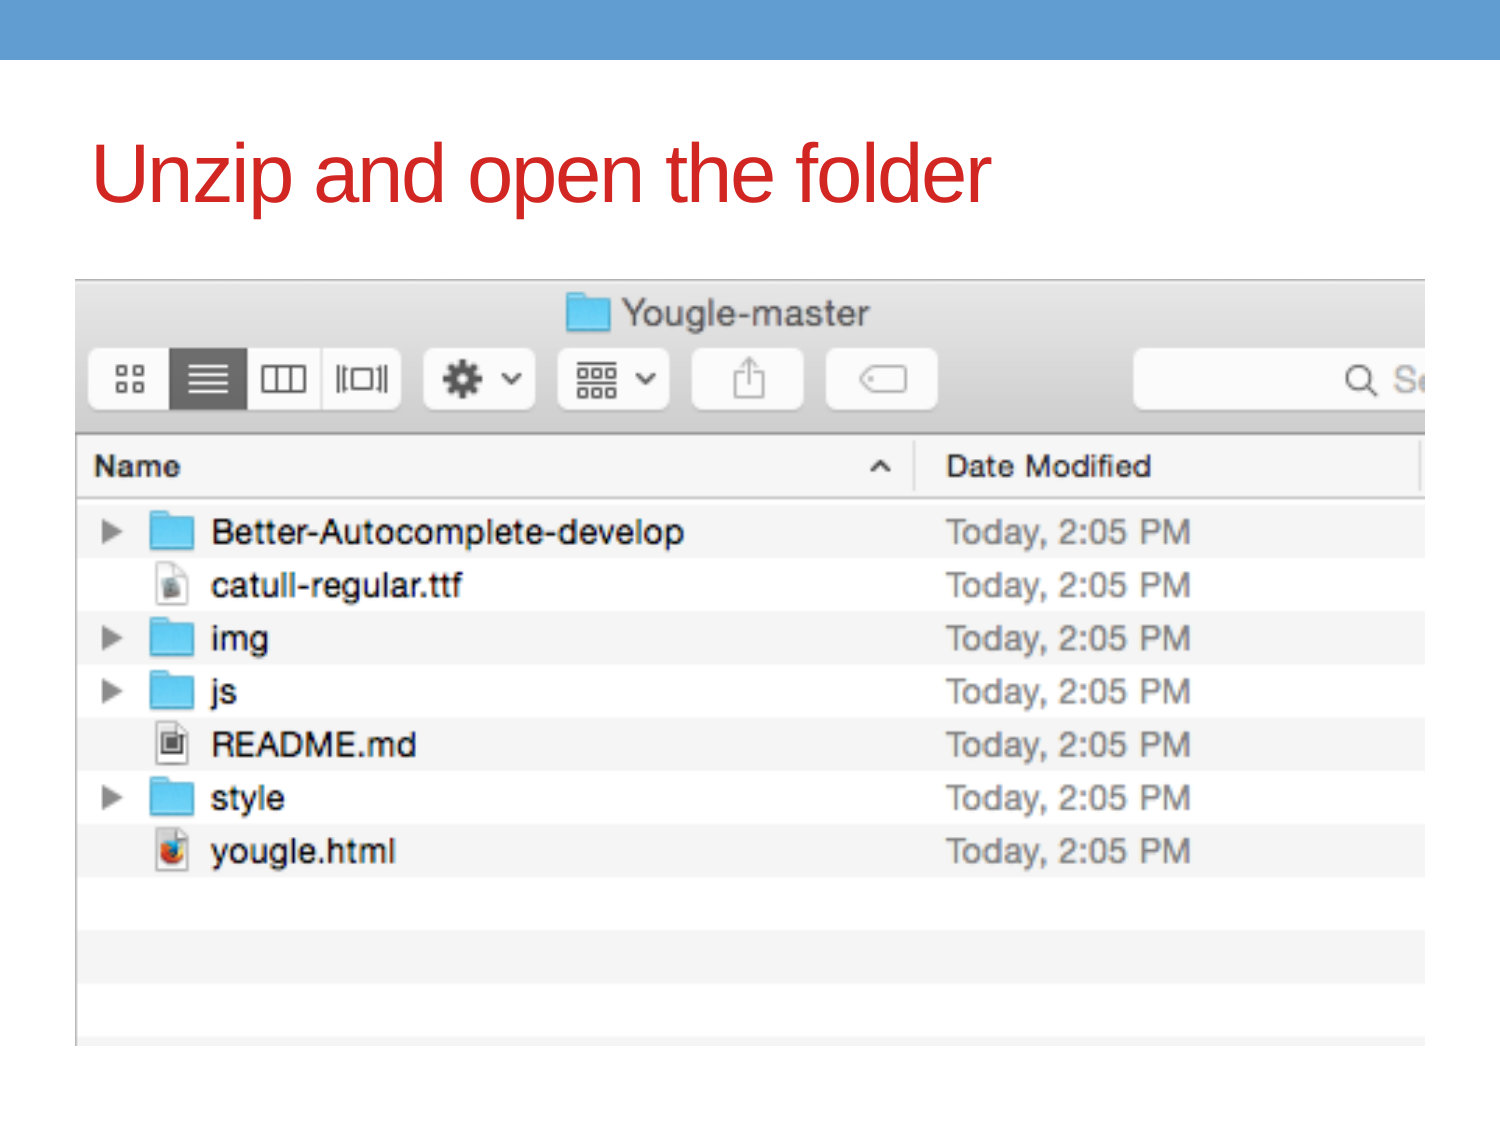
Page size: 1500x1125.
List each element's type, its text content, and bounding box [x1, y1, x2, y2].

title Unzip and open the folder [75, 87, 1425, 250]
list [74, 262, 1426, 1063]
